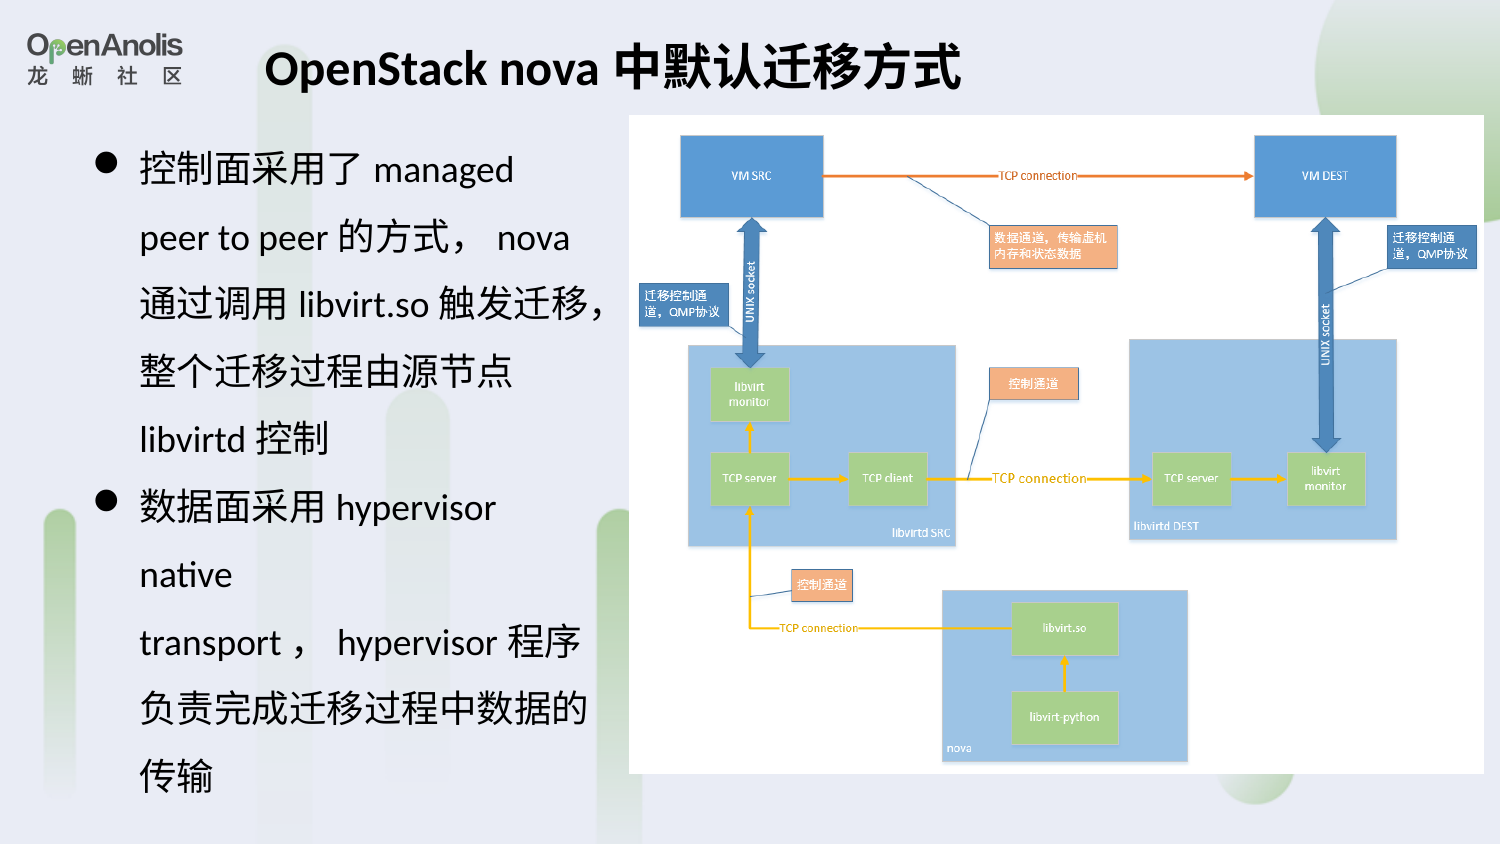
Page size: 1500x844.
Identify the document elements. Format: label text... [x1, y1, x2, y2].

picture [0, 0, 1500, 844]
text_box 控制面采用了managed peer to peer的方式，nova通过调用libvirt.so触发迁移，整个迁移过程由源节点libvirtd控制 数据面采用hypervisor native transport，hypervisor程序负责完成迁移过程中数据的传输 [77, 115, 607, 806]
text_box OpenStack nova中默认迁移方式 [250, 28, 1047, 104]
